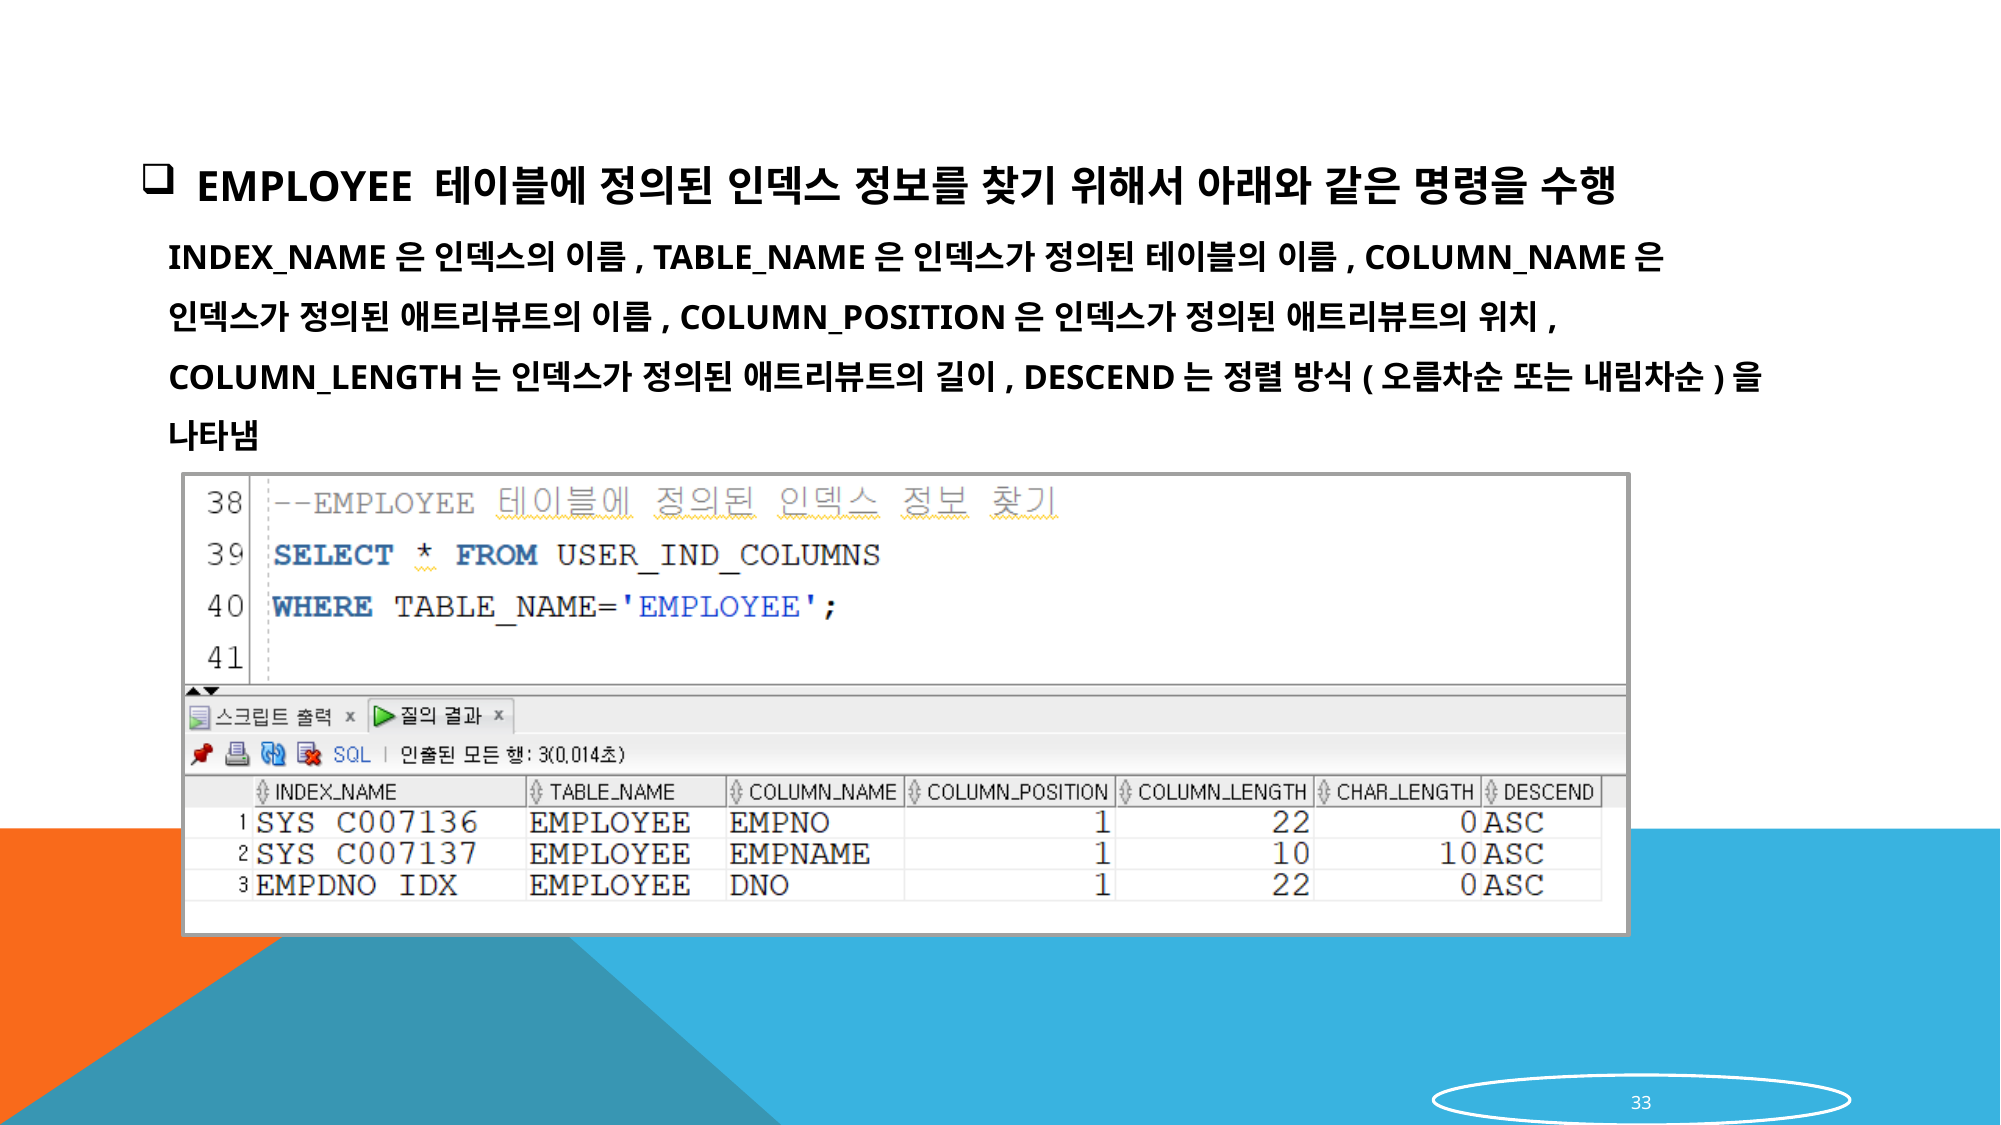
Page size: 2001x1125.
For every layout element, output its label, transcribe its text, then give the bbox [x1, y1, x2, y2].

picture [185, 476, 1627, 933]
slide_number 33 [1431, 1073, 1852, 1125]
list EMPLOYEE 테이블에 정의된 인덱스 정보를 찾기 위해서 아래와 같은 명령을 수행 INDEX_NAME은 인덱스의 이름, TABLE_NAME은 인덱스가 정의된 테이블의 이름, COLUMN_NAME은 인덱스가 정의된 애트리뷰트의 이름, COLUMN_POSITION은 인덱스가 정의된 애트리뷰트의 위치, COLUMN_LENGTH는 인덱스가 정의된 애트리뷰트의 길이, DESCEND는 정렬 방식(오름차순 또는 내림차순)을 나타냄 [124, 127, 1786, 477]
